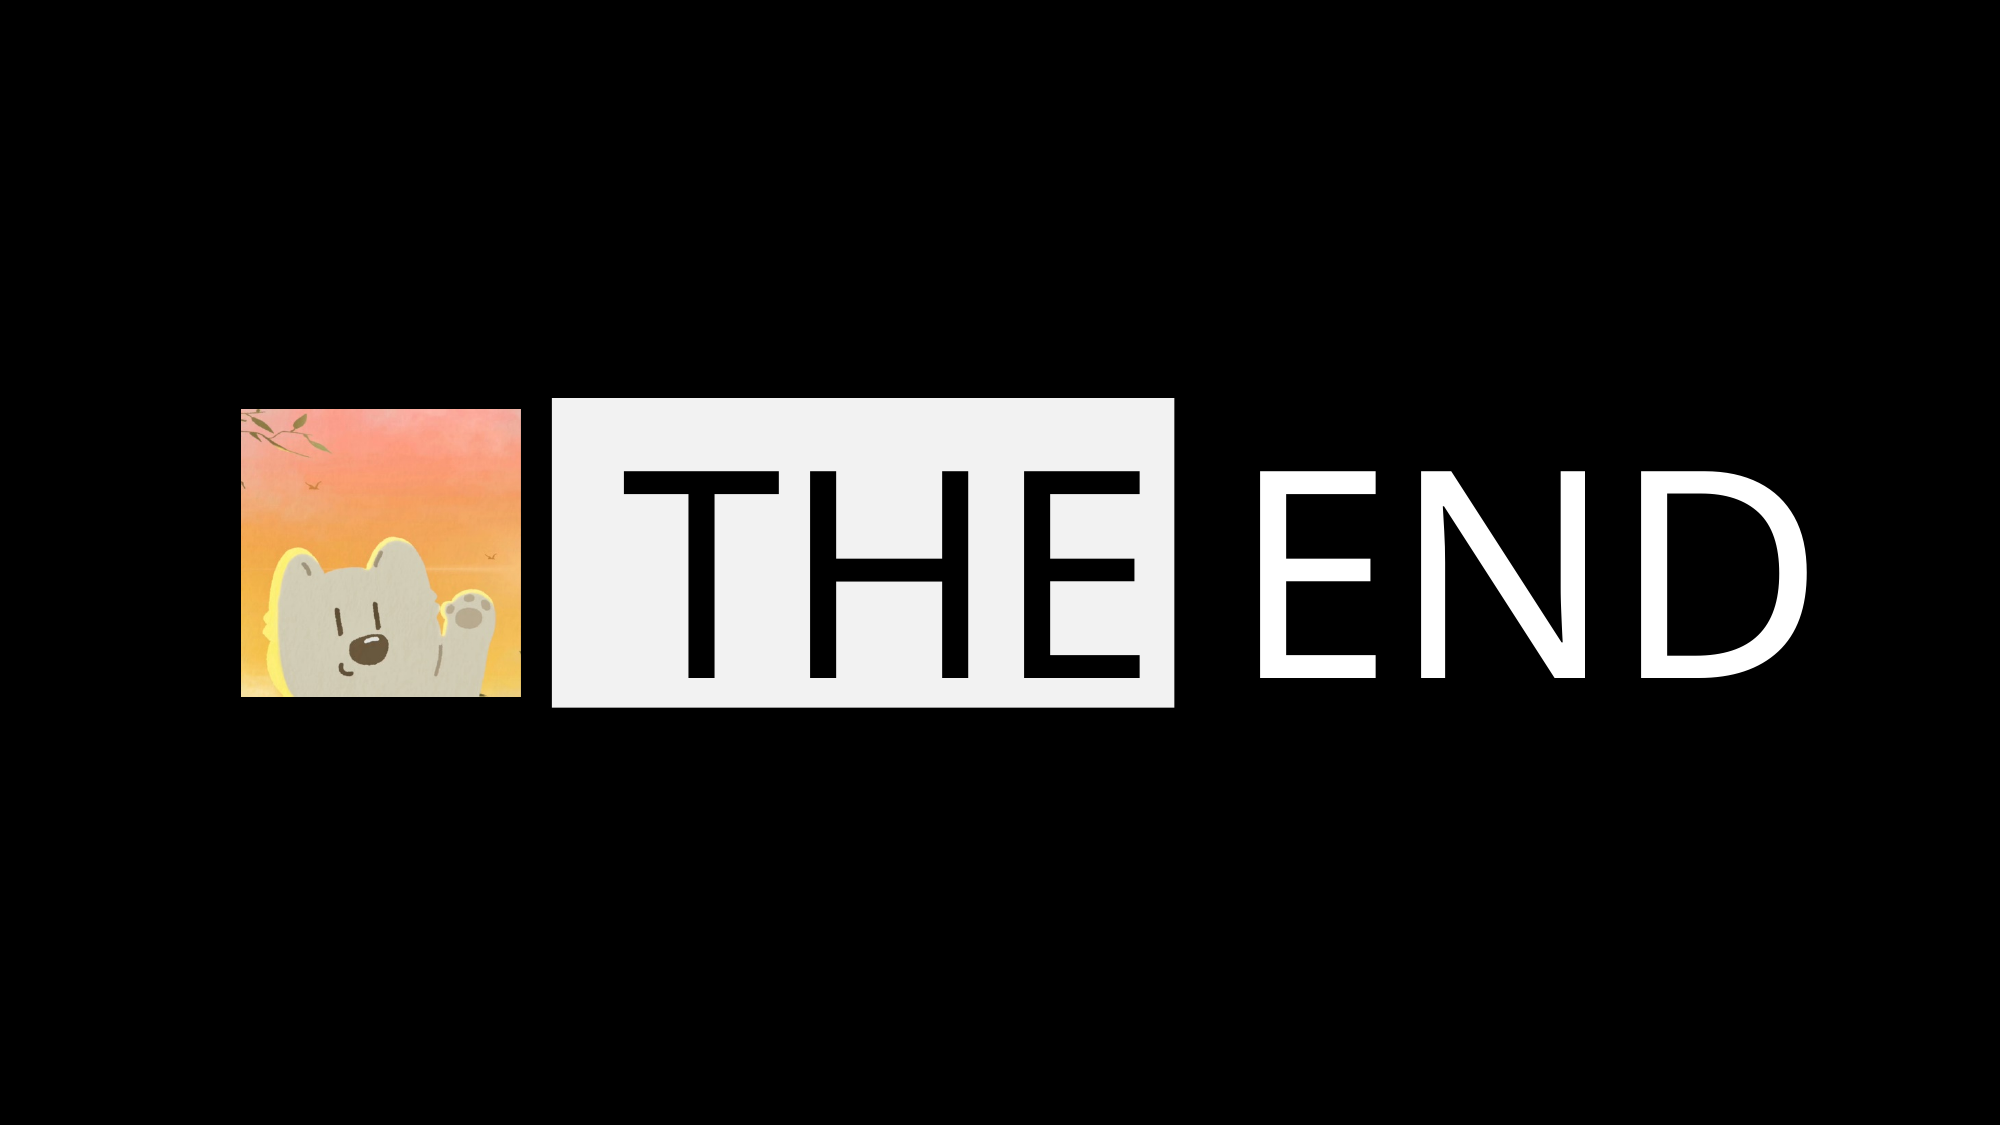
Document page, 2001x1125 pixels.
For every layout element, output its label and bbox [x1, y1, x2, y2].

text_box [551, 377, 1863, 748]
picture [241, 409, 521, 697]
